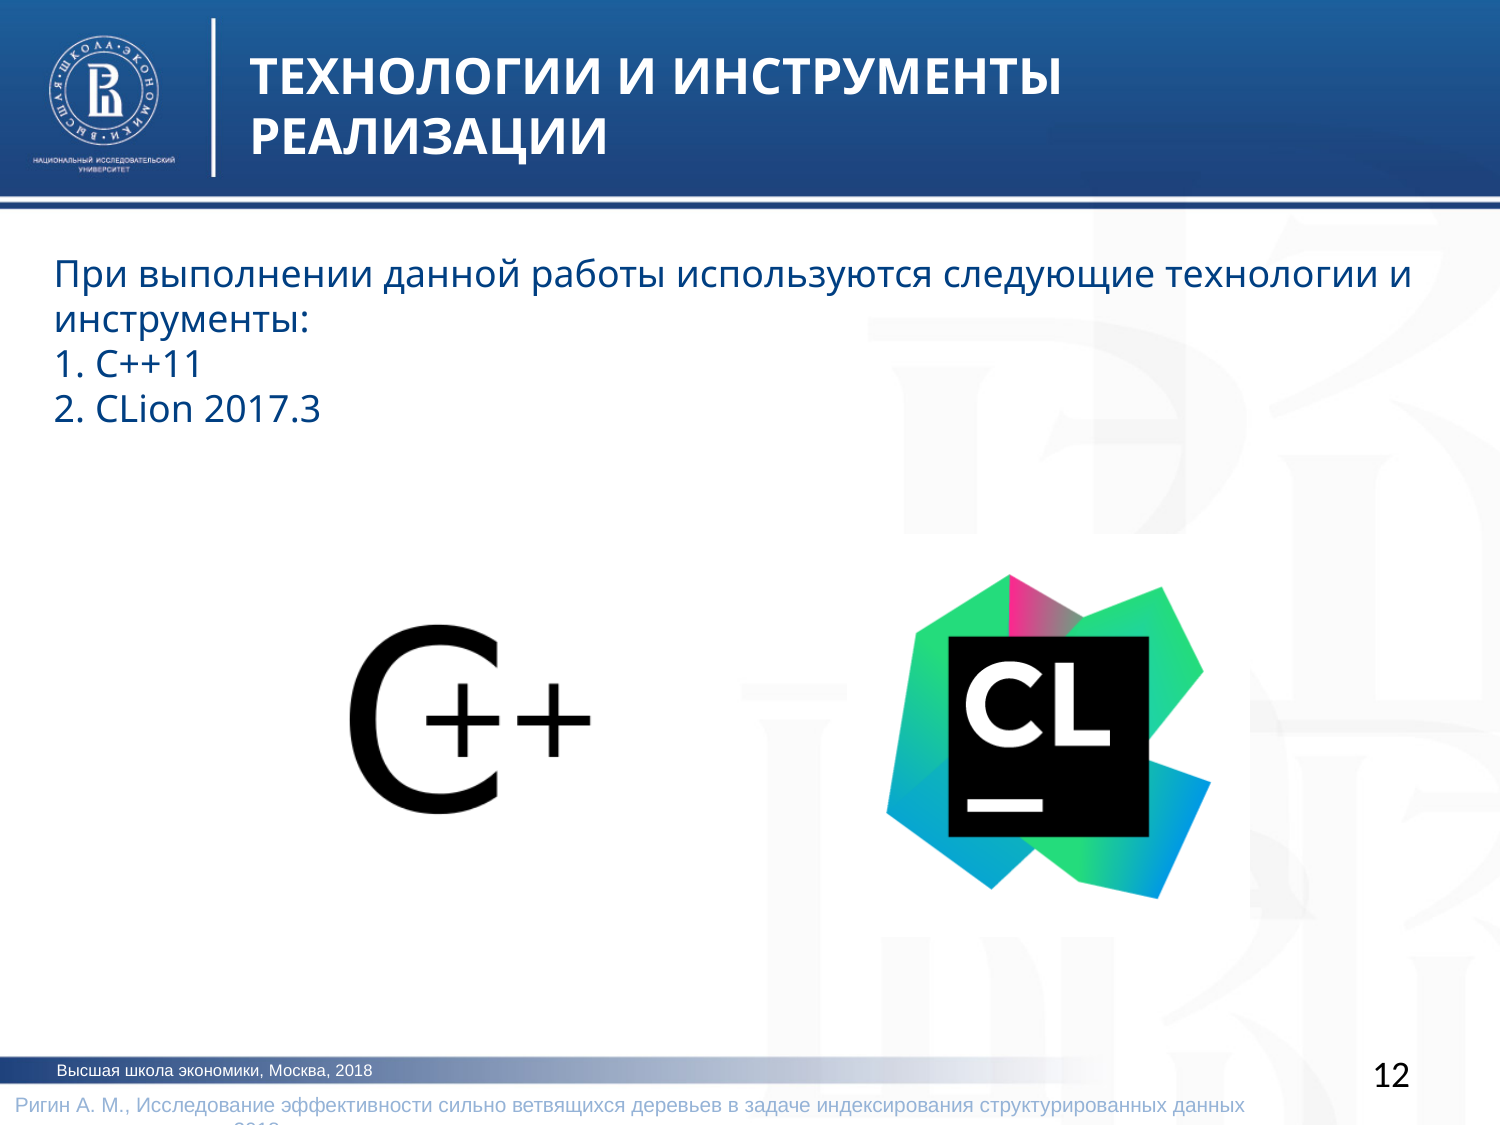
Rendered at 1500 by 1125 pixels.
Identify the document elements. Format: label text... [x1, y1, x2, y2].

text_box При выполнении данной работы используются следующие технологии и инструменты: 1. C++11 2. CLion 2017.3 [39, 242, 1461, 468]
text_box Высшая школа экономики, Москва, 2018 [41, 1052, 722, 1084]
text_box ТЕХНОЛОГИИ И ИНСТРУМЕНТЫ РЕАЛИЗАЦИИ [234, 70, 1392, 139]
slide_number 12 [1074, 1042, 1425, 1084]
picture [0, 0, 1500, 1084]
text_box Ригин А. М., Исследование эффективности сильно ветвящихся деревьев в задаче индексирования структурированных данных 2018 [0, 1084, 1500, 1125]
